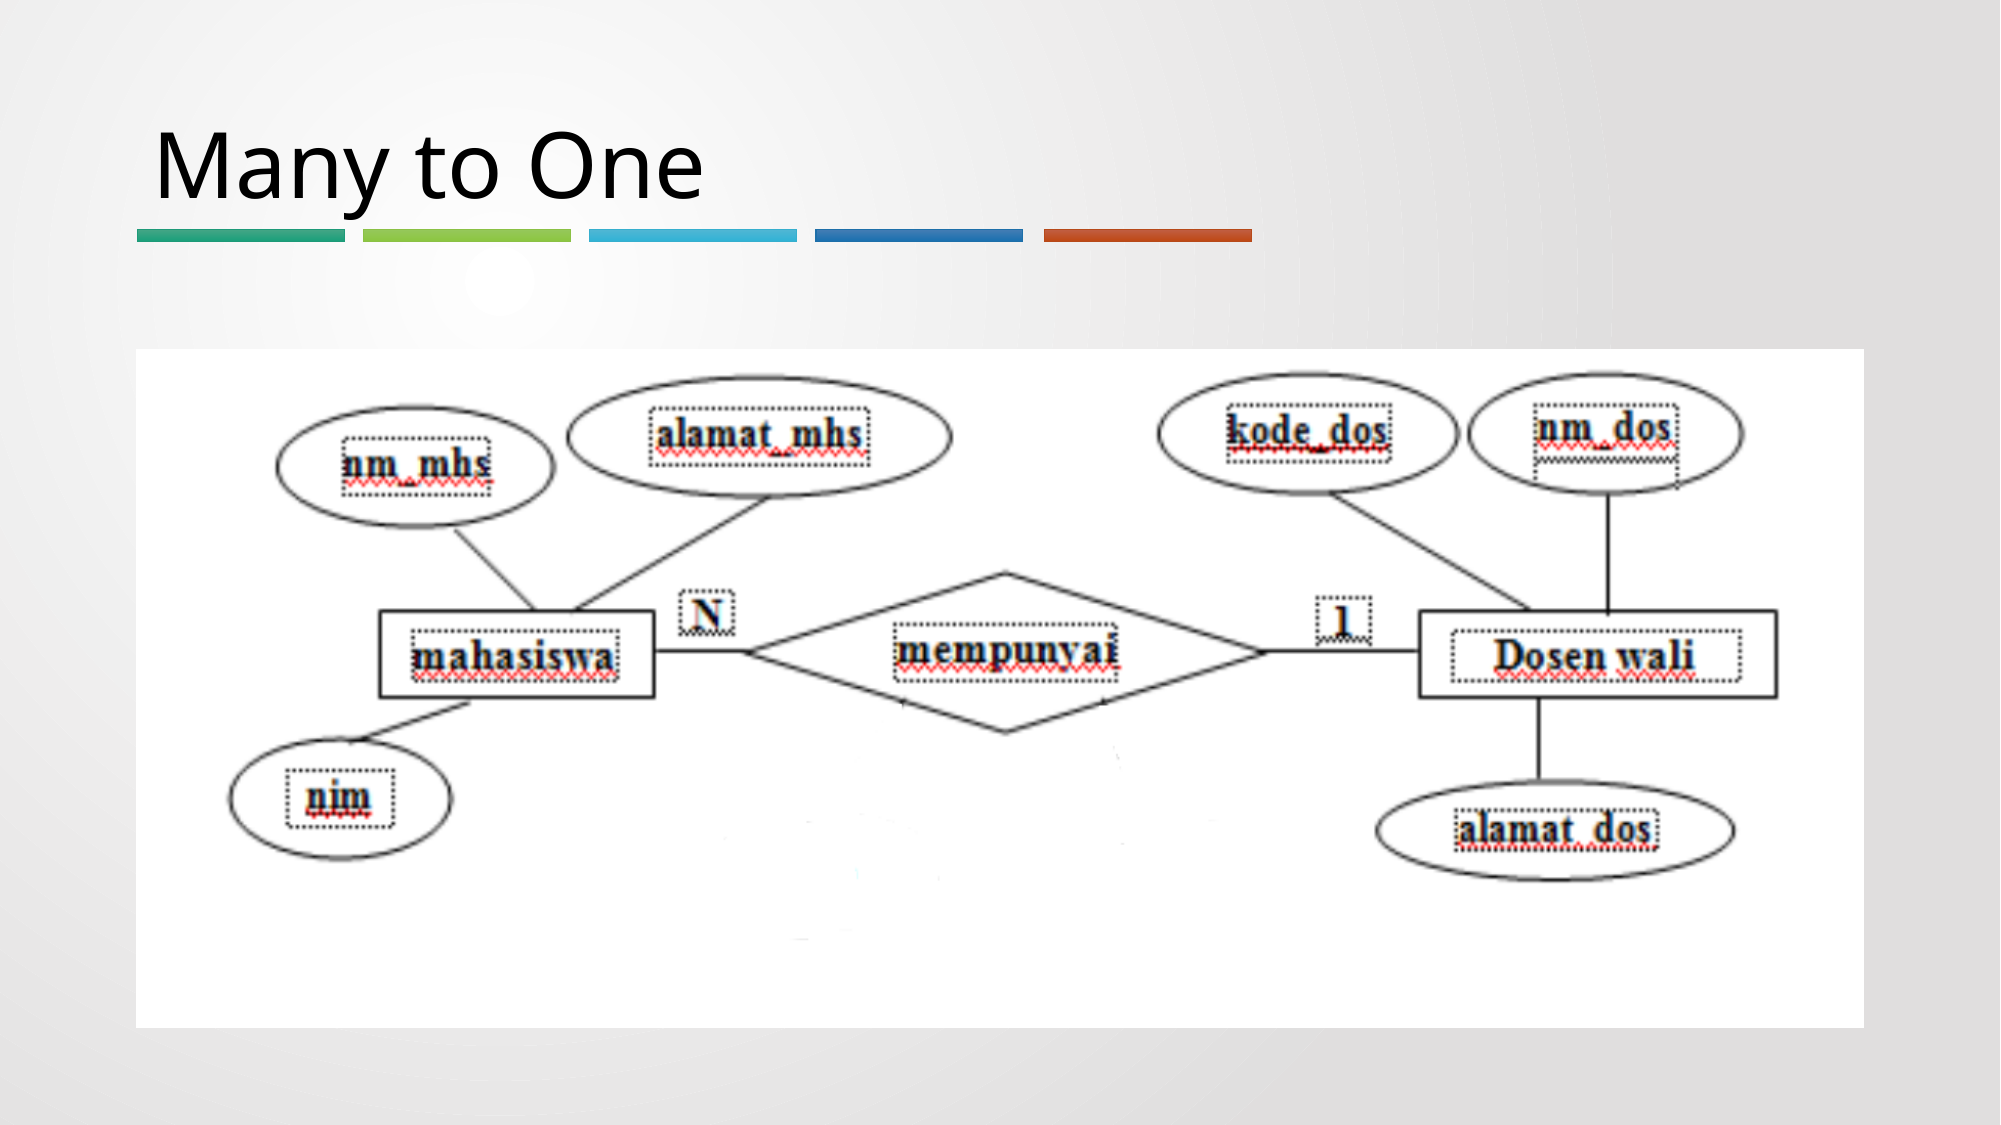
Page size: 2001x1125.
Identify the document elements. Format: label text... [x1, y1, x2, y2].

picture [136, 349, 1864, 1028]
title Many to One [137, 59, 1863, 278]
